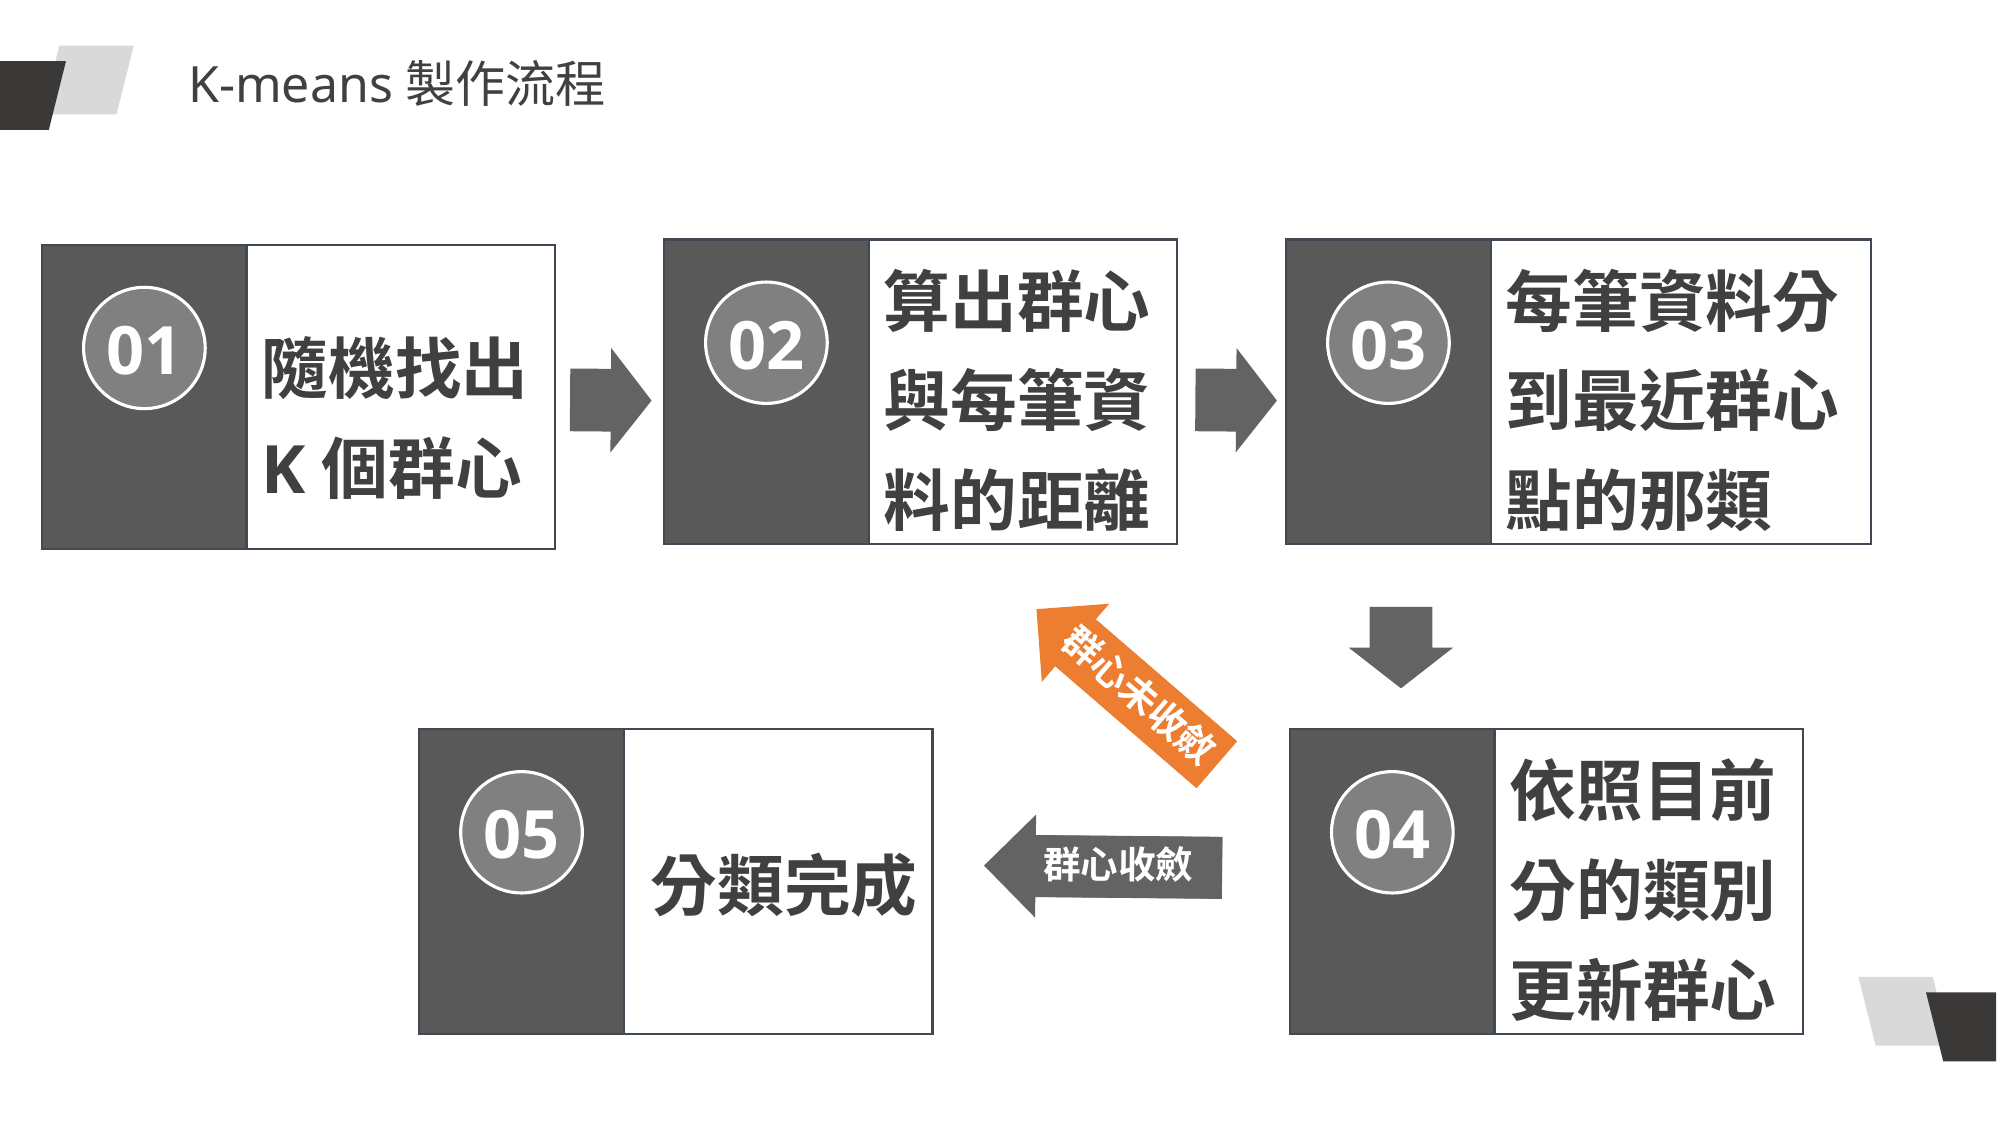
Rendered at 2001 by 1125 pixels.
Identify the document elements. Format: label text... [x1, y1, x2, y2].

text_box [419, 729, 945, 1034]
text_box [664, 231, 1178, 545]
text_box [0, 45, 134, 130]
text_box [1348, 606, 1454, 689]
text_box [1286, 231, 1884, 545]
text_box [1290, 721, 1804, 1034]
text_box K-means製作流程 [173, 45, 1064, 121]
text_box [42, 244, 556, 550]
text_box [1195, 348, 1277, 453]
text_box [1075, 567, 1179, 806]
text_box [1051, 747, 1155, 986]
text_box [569, 348, 652, 453]
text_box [1858, 976, 1997, 1062]
